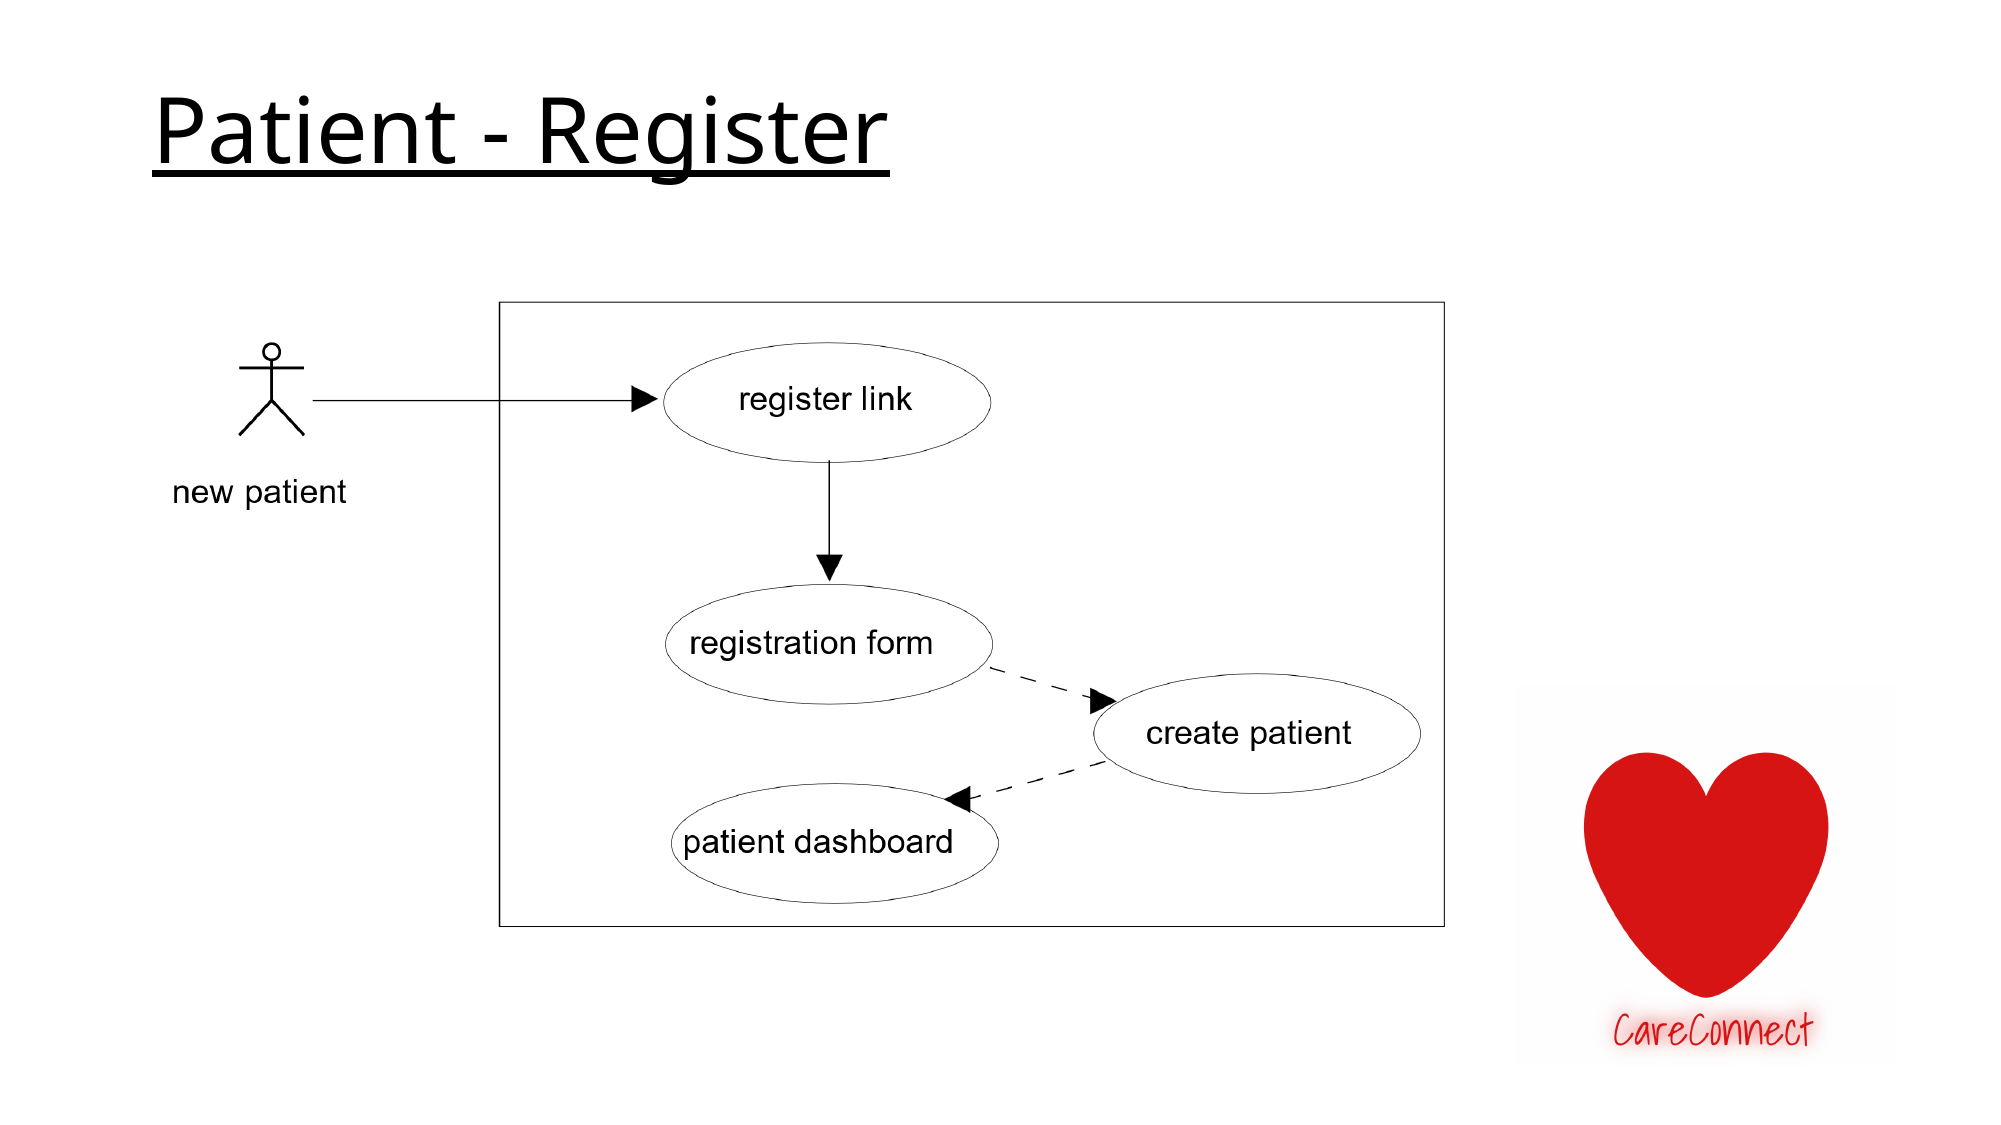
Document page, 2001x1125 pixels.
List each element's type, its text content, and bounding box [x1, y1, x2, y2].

title Patient - Register [137, 24, 1863, 243]
picture [1515, 683, 1898, 1066]
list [122, 241, 1456, 957]
